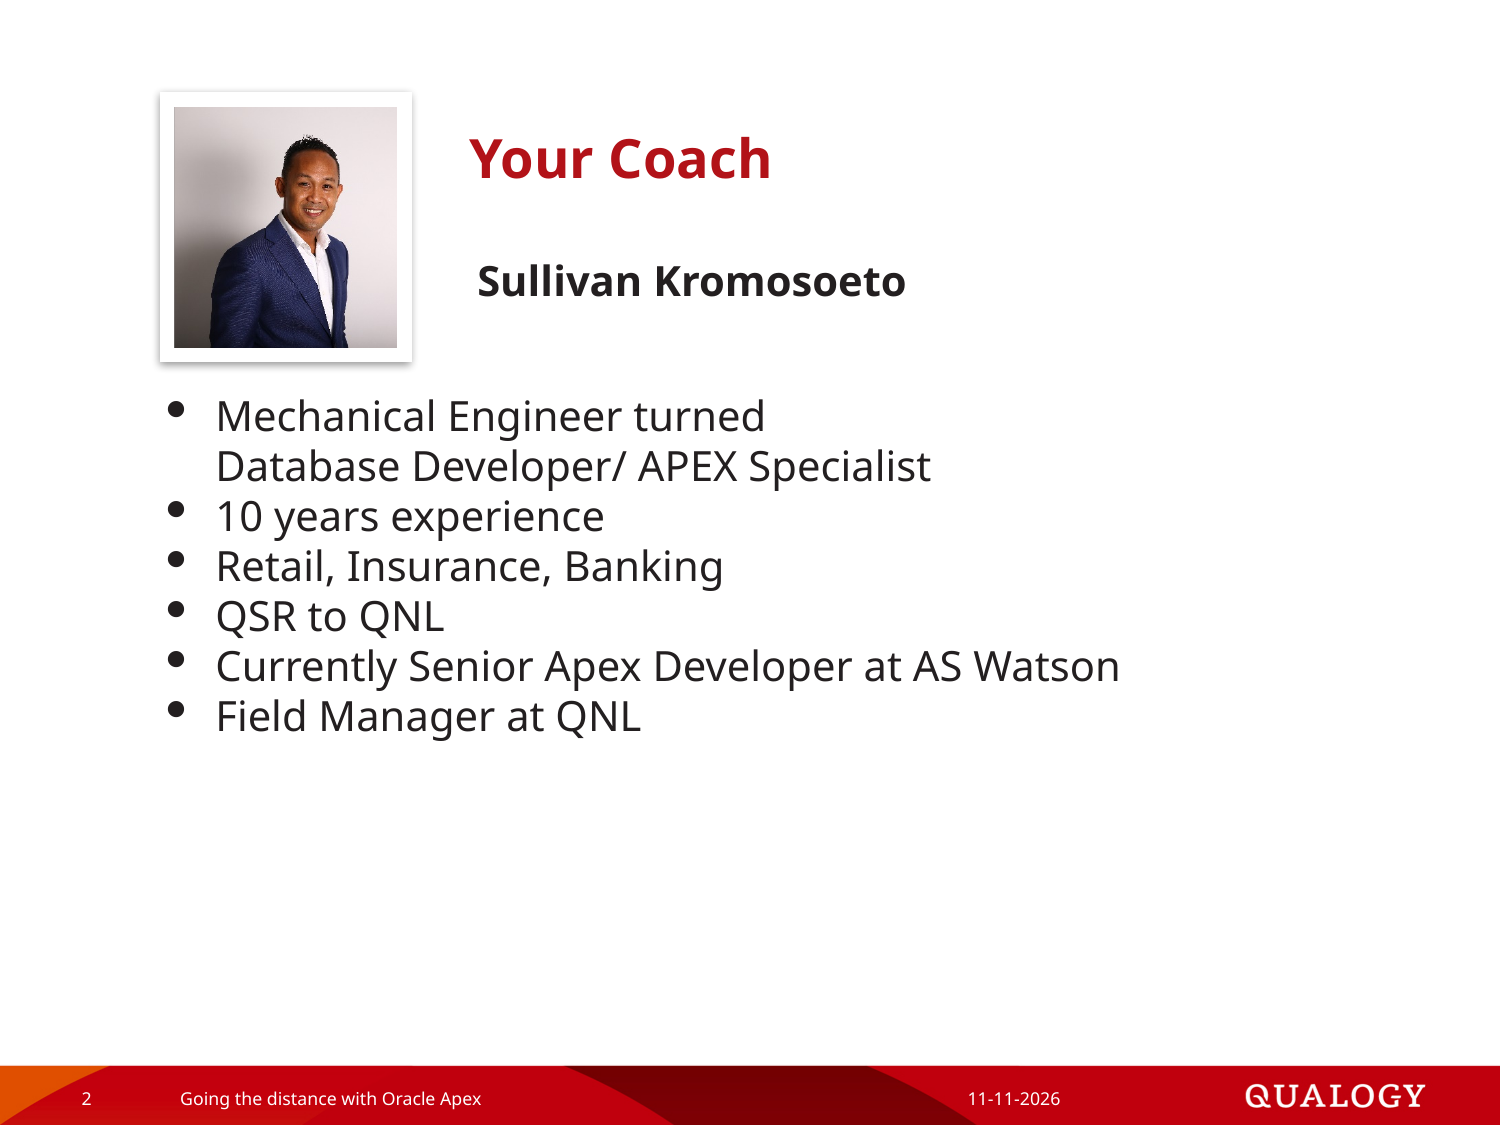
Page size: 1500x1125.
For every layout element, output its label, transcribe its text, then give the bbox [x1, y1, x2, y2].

footer Going the distance with Oracle Apex [174, 1082, 938, 1118]
title Your Coach [454, 104, 925, 197]
picture [0, 0, 1500, 1125]
list Mechanical Engineer turned Database Developer/ APEX Specialist 10 years experience Retail, Insurance, Banking QSR to QNL Currently Senior Apex Developer at AS Watson Field Manager at QNL [153, 382, 1425, 778]
slide_number 2 [75, 1082, 145, 1118]
text_box Sullivan Kromosoeto [462, 246, 922, 312]
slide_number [961, 1082, 1213, 1118]
